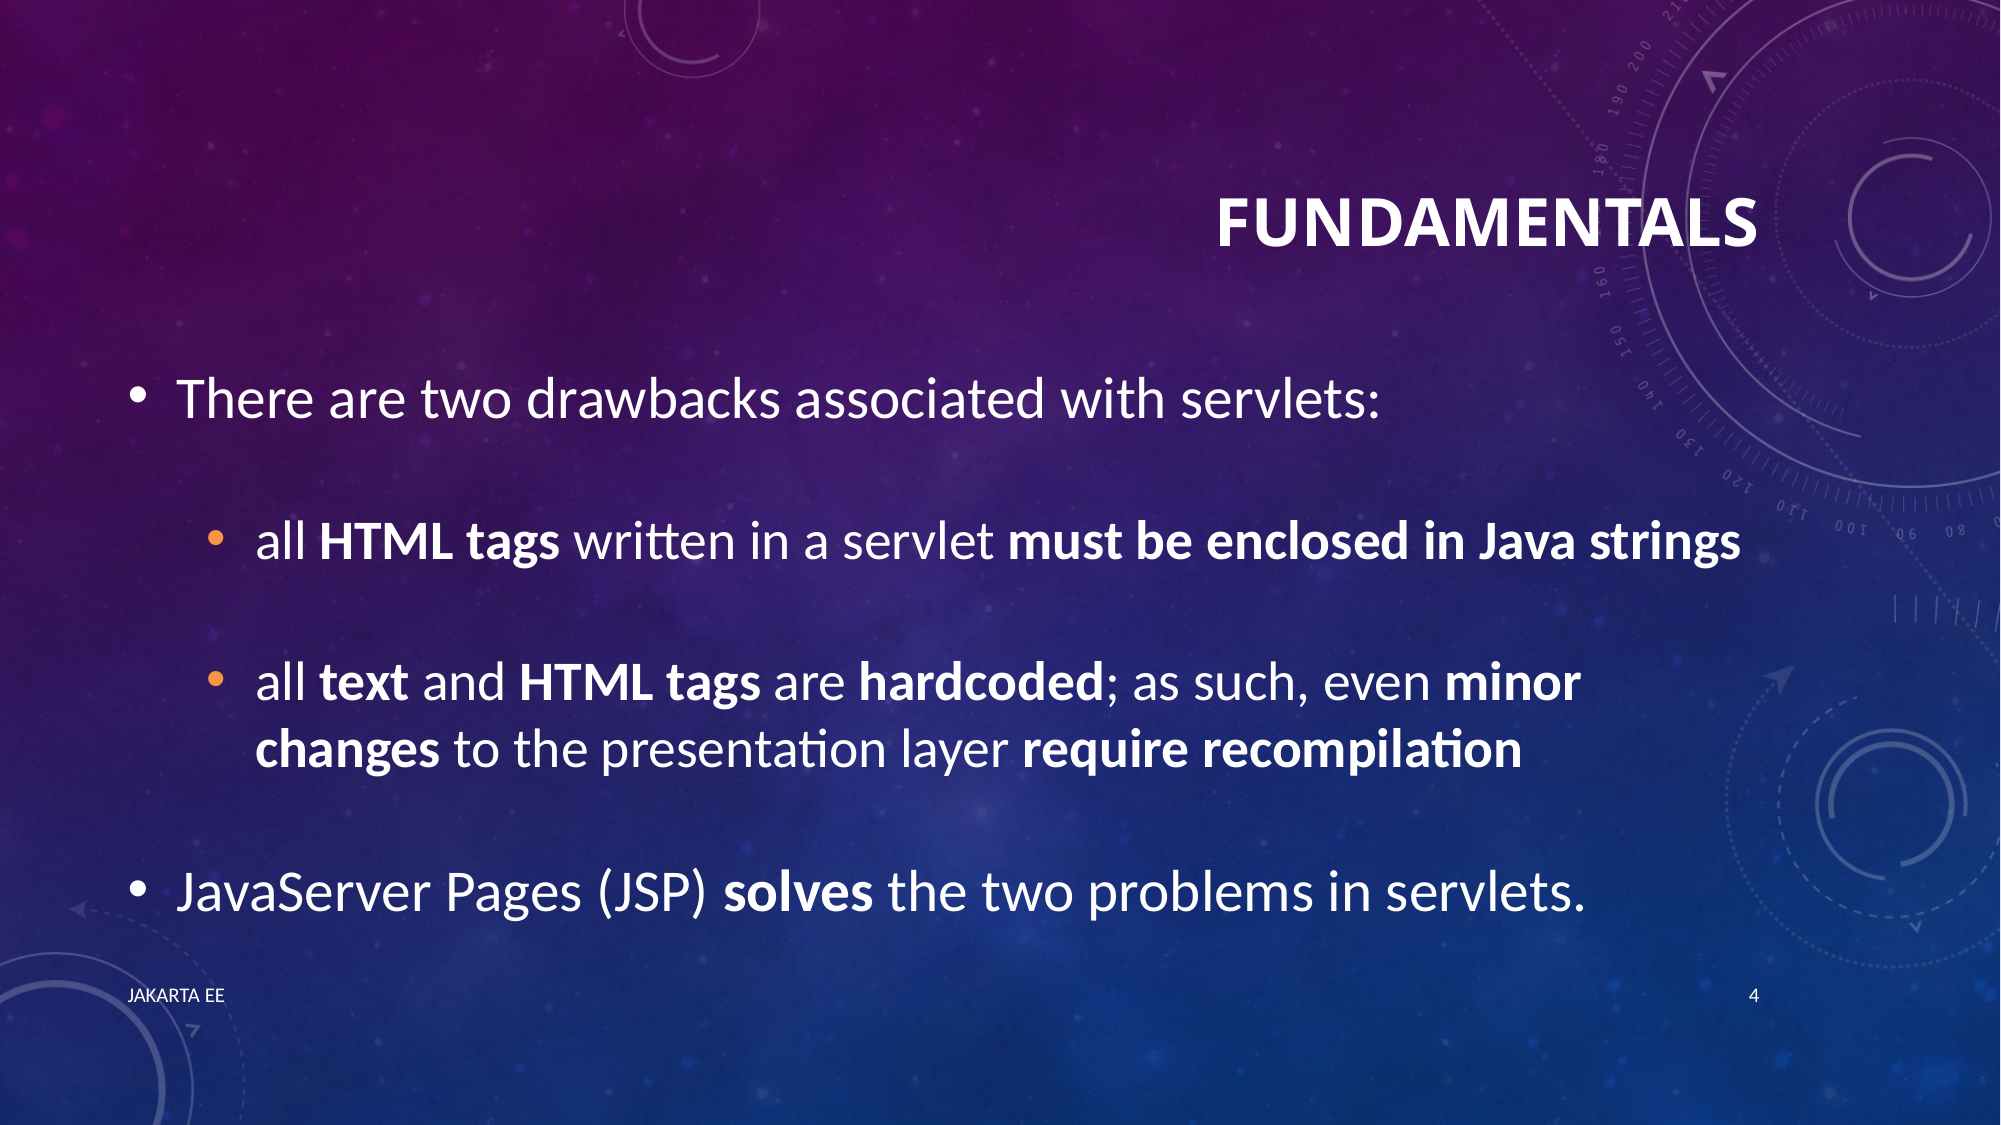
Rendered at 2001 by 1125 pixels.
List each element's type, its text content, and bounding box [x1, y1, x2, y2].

title Fundamentals [112, 99, 1775, 339]
picture [0, 0, 2001, 1125]
slide_number 4 [1684, 963, 1775, 1025]
footer JAKARTA EE [112, 963, 1397, 1025]
list There are two drawbacks associated with servlets: all HTML tags written in a servlet must be enclosed in Java strings all text and HTML tags are hardcoded; as such, even minor changes to the presentation layer require recompilation JavaServer Pages (JSP) solves the two problems in servlets. [112, 351, 1775, 950]
